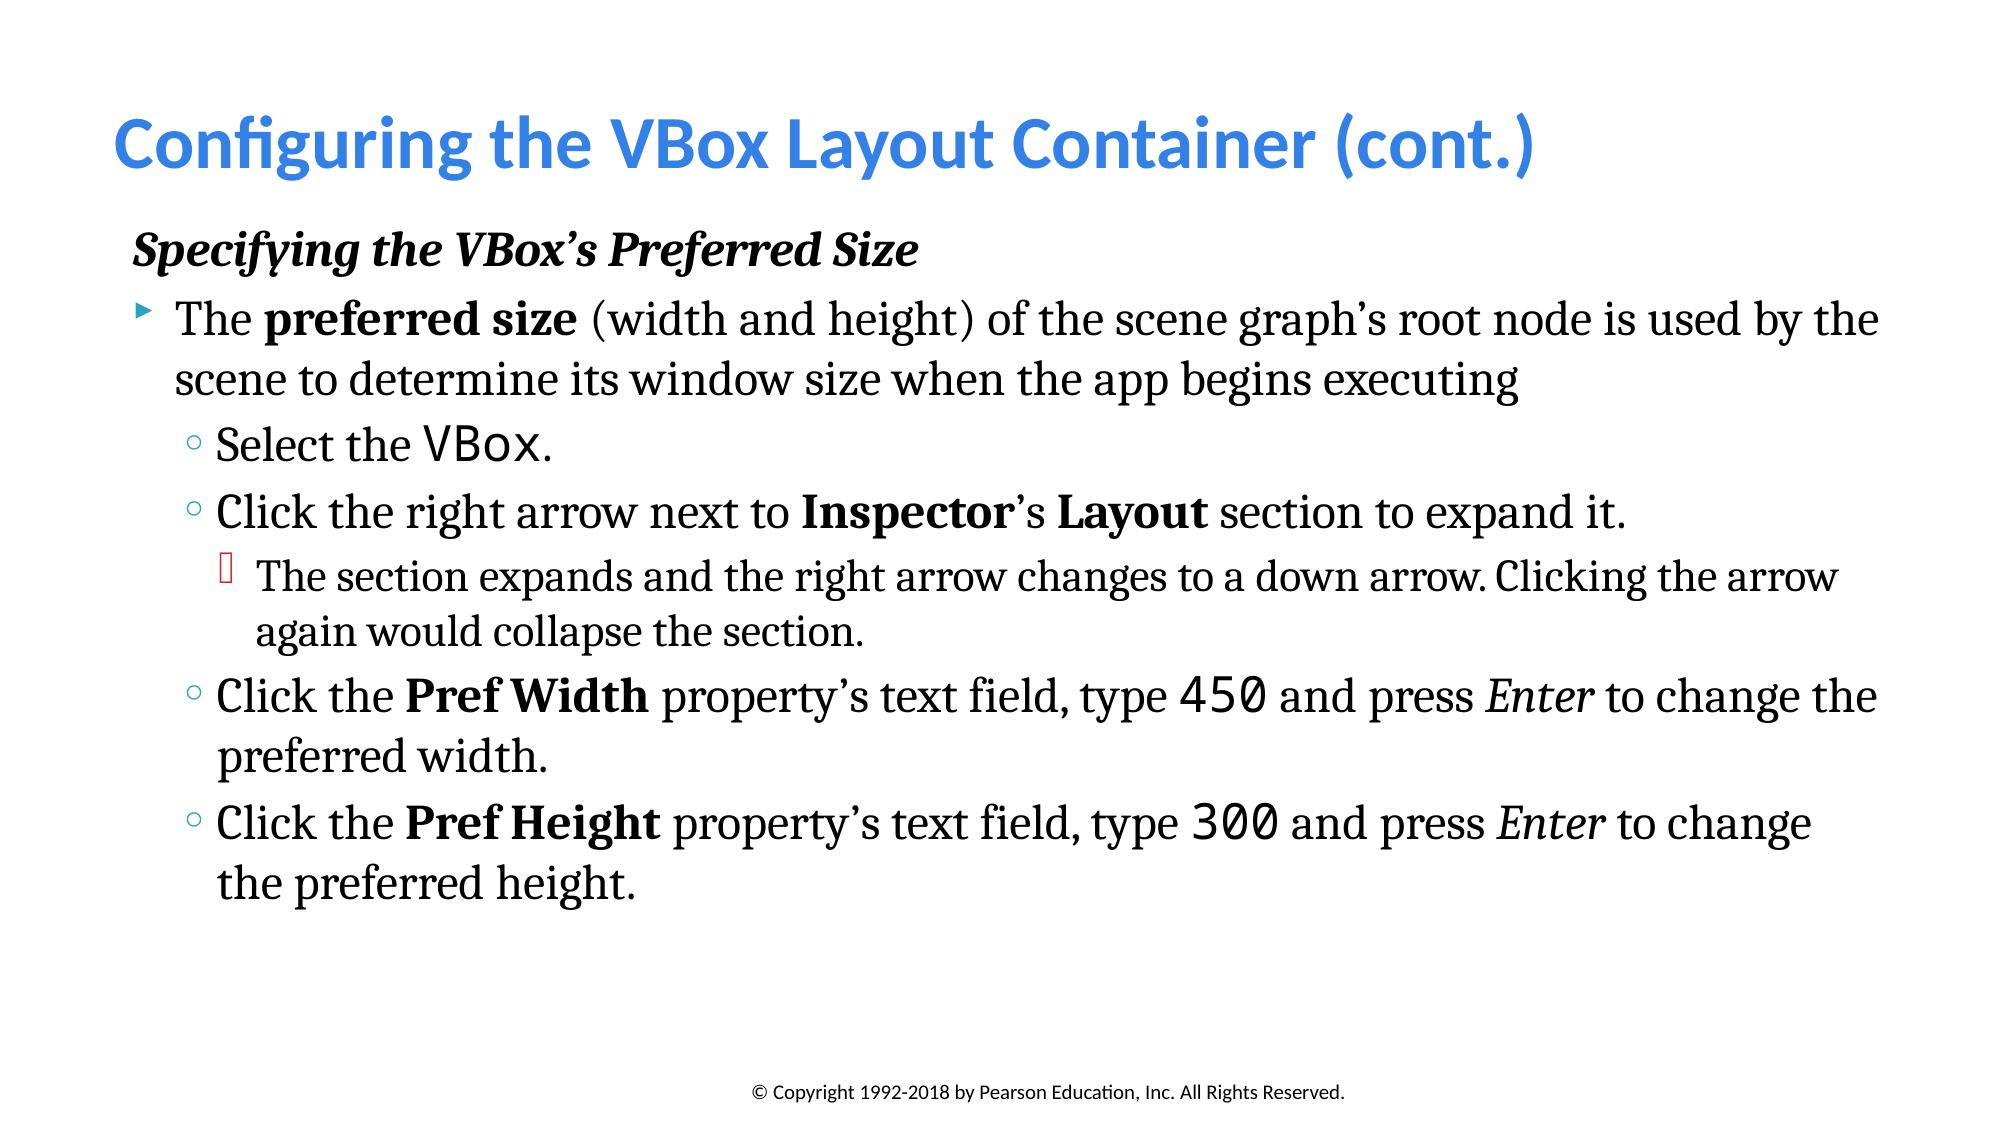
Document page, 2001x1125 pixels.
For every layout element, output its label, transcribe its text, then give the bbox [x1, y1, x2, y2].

list Specifying the VBox’s Preferred Size The preferred size (width and height) of the scene graph’s root node is used by the scene to determine its window size when the app begins executing Select the VBox. Click the right arrow next to Inspector’s Layout section to expand it. The section expands and the right arrow changes to a down arrow. Clicking the arrow again would collapse the section. Click the Pref Width property’s text field, type 450 and press Enter to change the preferred width. Click the Pref Height property’s text field, type 300 and press Enter to change the preferred height. [99, 209, 1900, 952]
title Configuring the VBox Layout Container (cont.) [99, 45, 1900, 209]
footer © Copyright 1992-2018 by Pearson Education, Inc. All Rights Reserved. [736, 1051, 1892, 1112]
